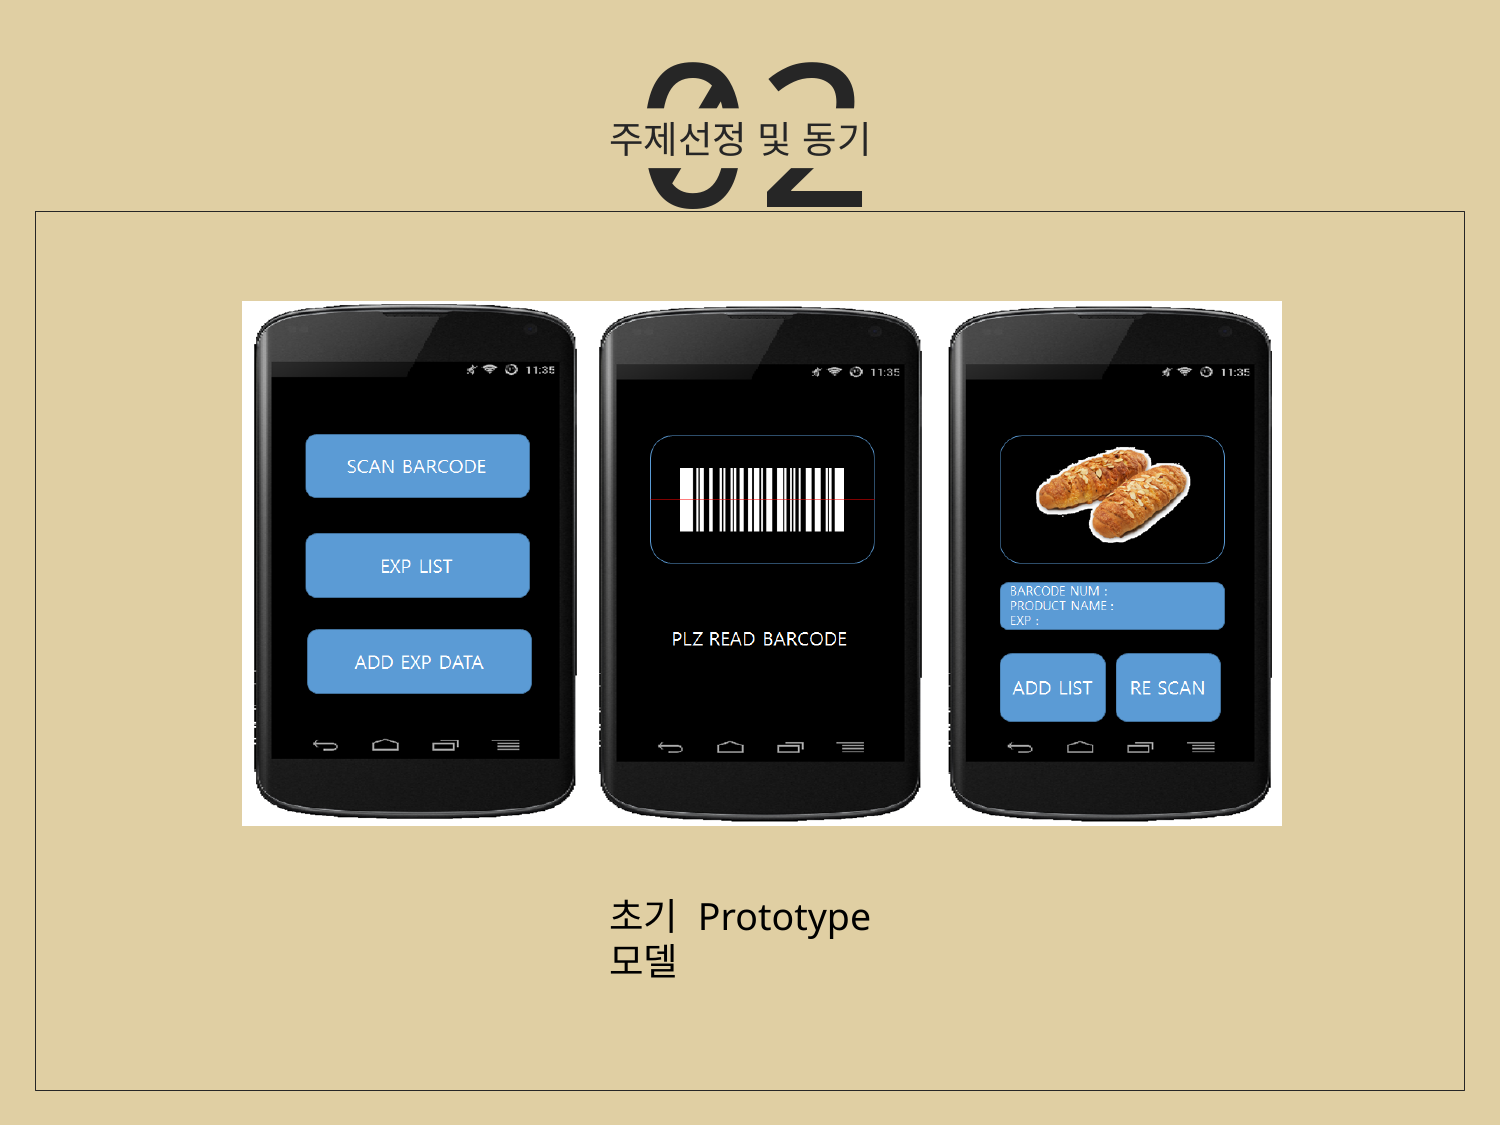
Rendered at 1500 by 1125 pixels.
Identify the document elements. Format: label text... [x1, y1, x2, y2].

picture [241, 301, 1282, 826]
text_box 주제선정 및 동기 [594, 108, 954, 169]
text_box 02 [618, 169, 889, 209]
text_box 02 [618, 0, 889, 108]
text_box [33, 209, 1467, 1092]
text_box 초기 Prototype모델 [594, 885, 961, 991]
